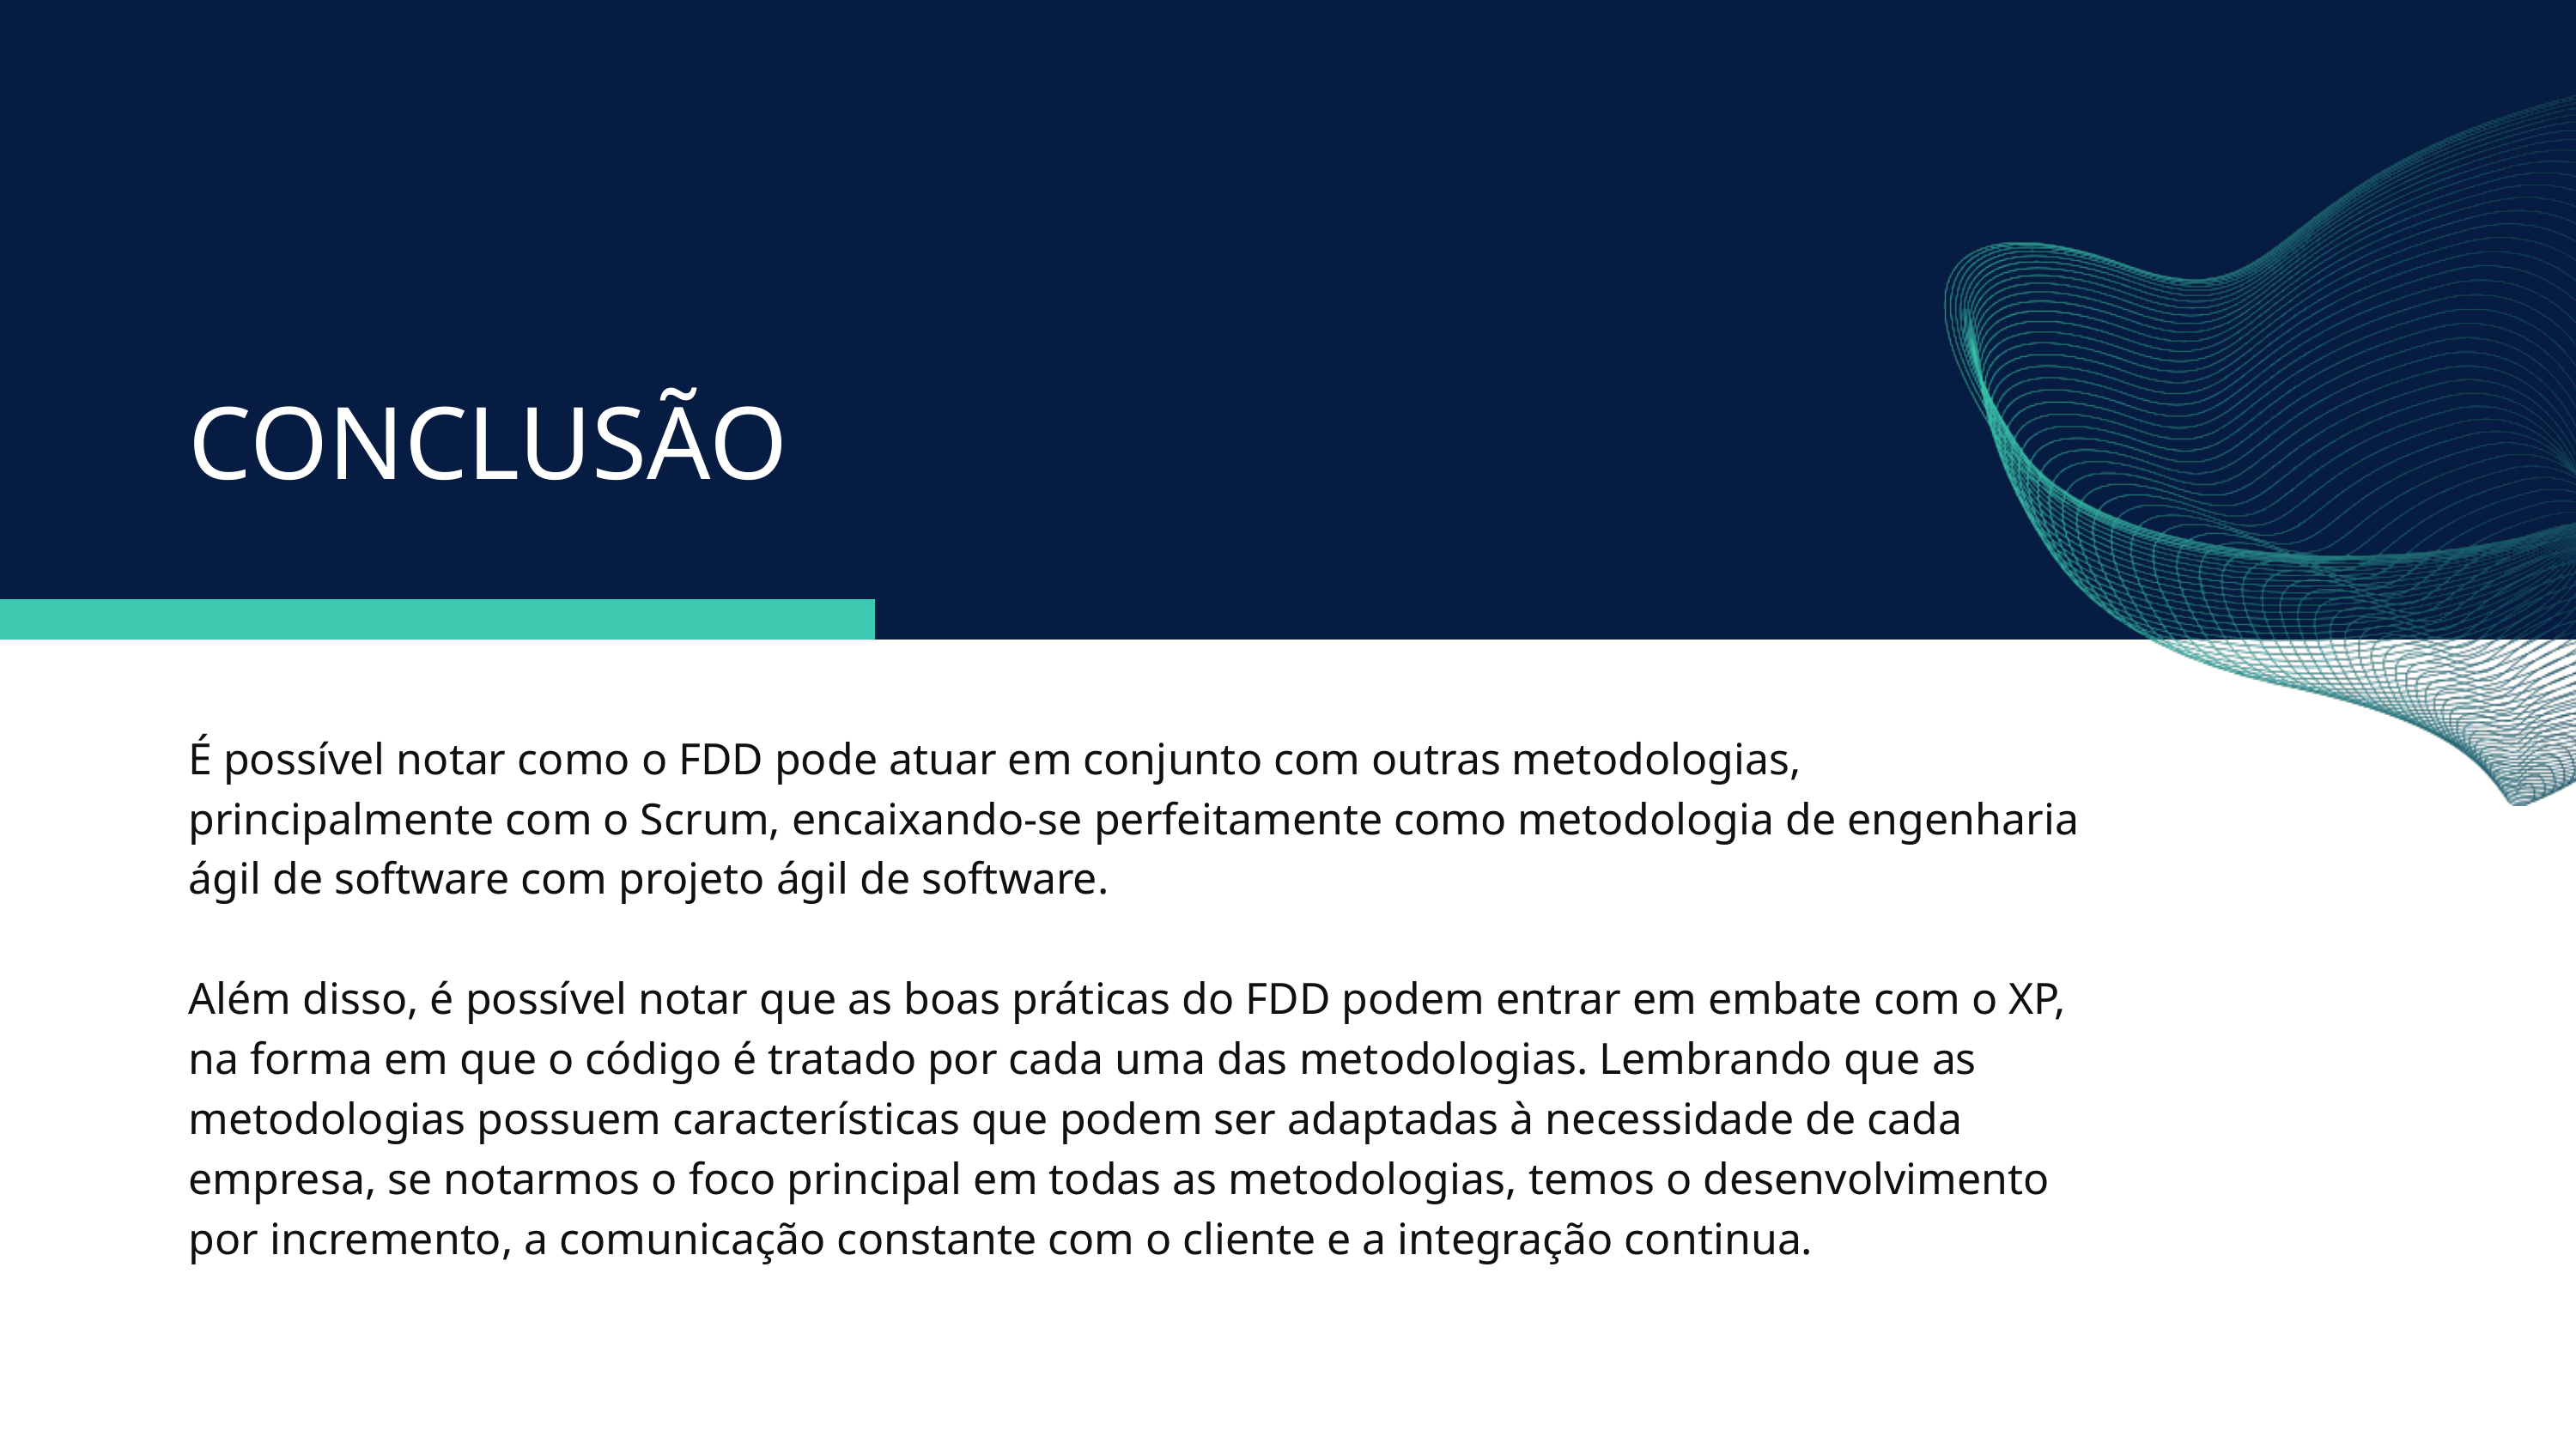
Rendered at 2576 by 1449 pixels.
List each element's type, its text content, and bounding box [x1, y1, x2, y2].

text_box [1941, 650, 2576, 806]
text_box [0, 598, 876, 640]
text_box É possível notar como o FDD pode atuar em conjunto com outras metodologias, principalmente com o Scrum, encaixando-se perfeitamente como metodologia de engenharia ágil de software com projeto ágil de software. Além disso, é possível notar que as boas práticas do FDD podem entrar em embate com o XP, na forma em que o código é tratado por cada uma das metodologias. Lembrando que as metodologias possuem características que podem ser adaptadas à necessidade de cada empresa, se notarmos o foco principal em todas as metodologias, temos o desenvolvimento por incremento, a comunicação constante com o cliente e a integração continua. [188, 723, 2105, 1323]
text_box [0, 0, 2576, 640]
